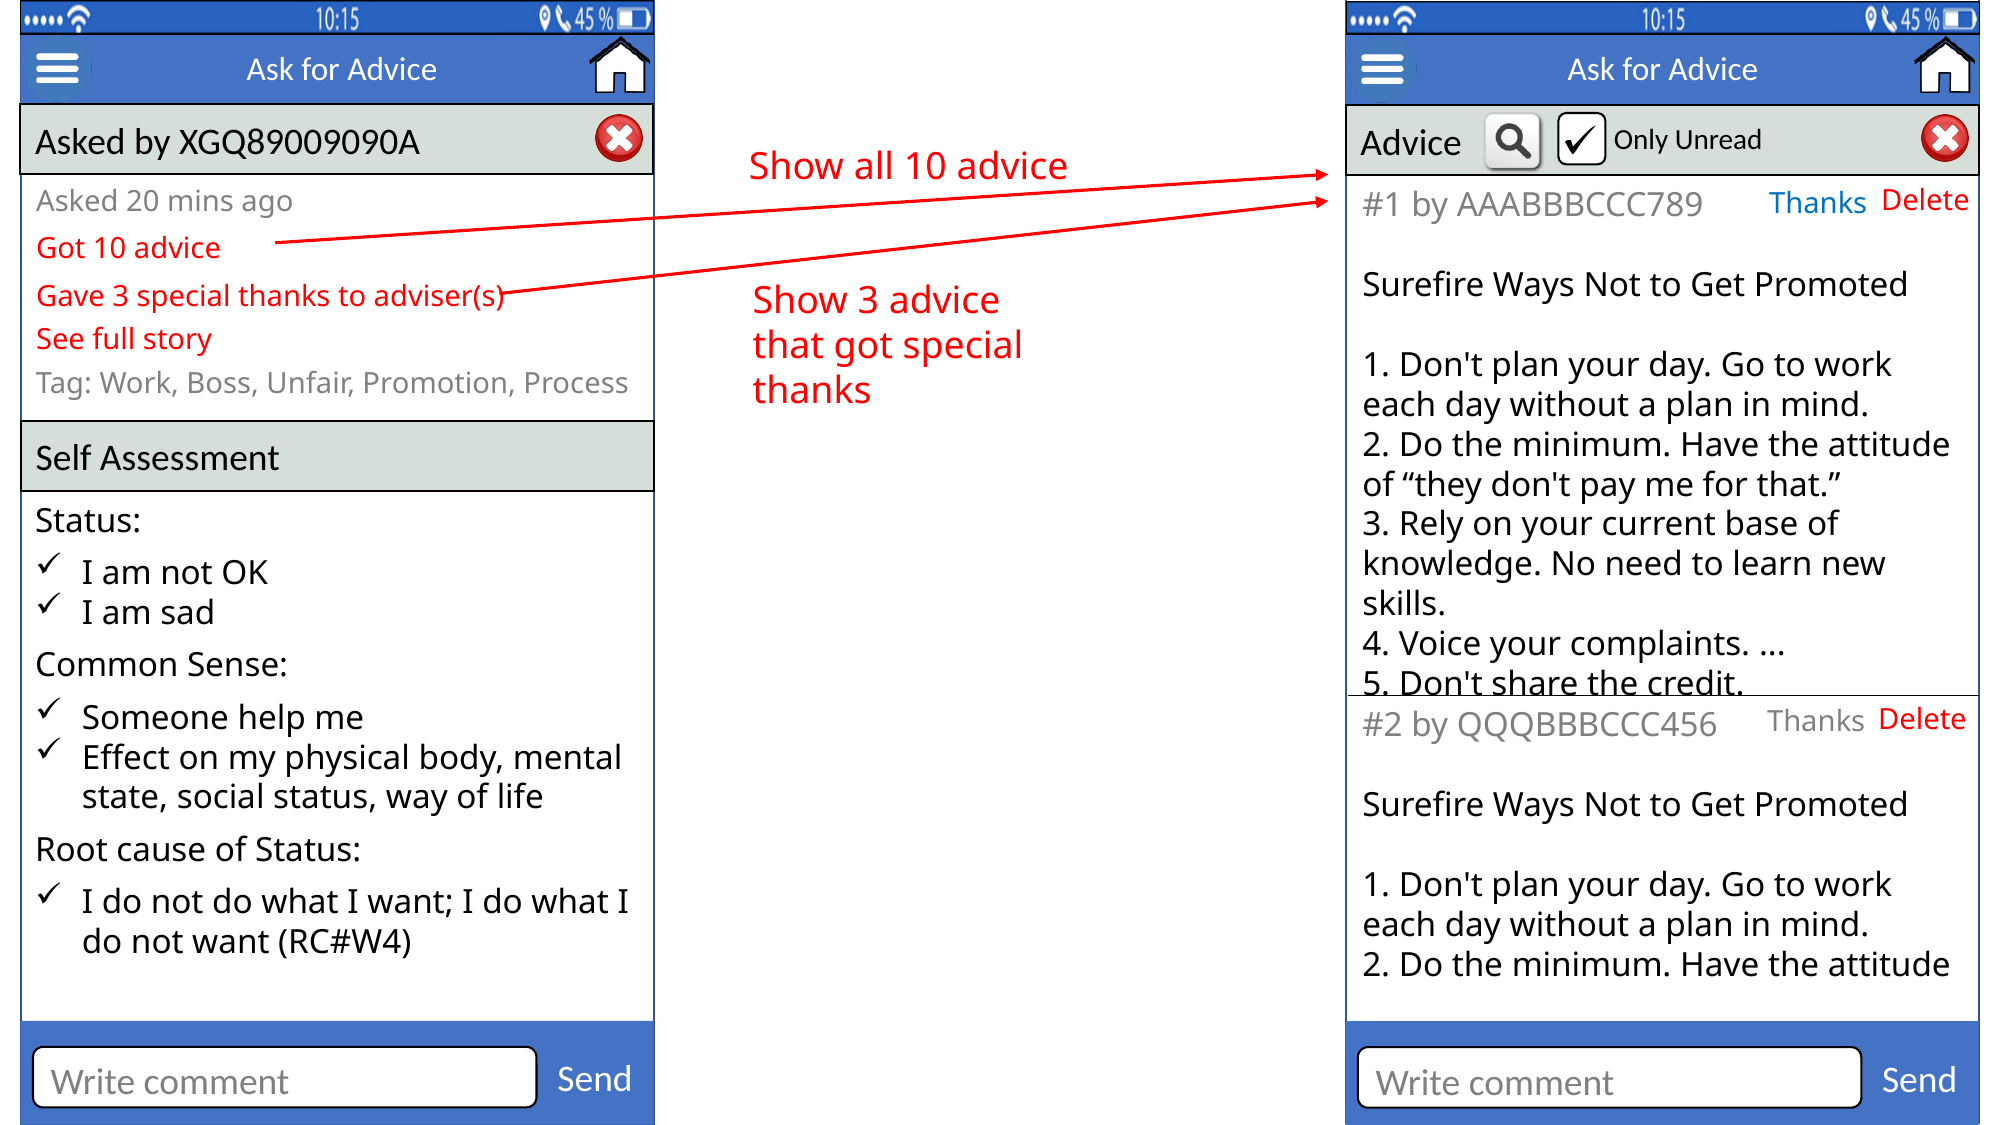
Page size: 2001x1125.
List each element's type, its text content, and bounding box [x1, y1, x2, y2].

text_box See full story [21, 320, 655, 363]
text_box [20, 175, 655, 420]
text_box Advice [1345, 104, 1980, 176]
picture [1342, 1, 1980, 107]
text_box [20, 492, 655, 1020]
picture [589, 36, 650, 93]
picture [1921, 114, 1969, 162]
text_box #1 by AAABBBCCC789 Surefire Ways Not to Get Promoted 1. Don't plan your day. Go to work each day without a plan in mind. 2. Do the minimum. Have the attitude of “they don't pay me for that.” 3. Rely on your current base of knowledge. No need to learn new skills. 4. Voice your complaints. ... 5. Don't share the credit. [1347, 175, 1981, 695]
text_box Self Assessment [20, 420, 655, 492]
text_box [1421, 35, 1980, 104]
text_box #2 by QQQBBBCCC456 Surefire Ways Not to Get Promoted 1. Don't plan your day. Go to work each day without a plan in mind. 2. Do the minimum. Have the attitude [1347, 696, 1981, 991]
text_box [499, 200, 1329, 294]
text_box [1345, 1020, 1980, 1125]
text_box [275, 174, 1329, 243]
text_box [20, 1020, 655, 1125]
picture [17, 0, 654, 107]
text_box Ask for Advice [123, 39, 560, 95]
text_box Show 3 advice that got special thanks [737, 294, 1090, 419]
text_box Asked by XGQ89009090A [19, 103, 654, 175]
text_box Ask for Advice [1444, 39, 1881, 95]
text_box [1482, 111, 1875, 174]
text_box Send [1854, 1047, 1985, 1107]
text_box Send [530, 1046, 660, 1107]
text_box Status: I am not OK I am sad Common Sense: Someone help me Effect on my physical body, mental state, social status, way of life Root cause of Status: I do not do what I want; I do what I do not want (RC#W4) [20, 491, 654, 968]
picture [595, 114, 643, 162]
text_box Tag: Work, Boss, Unfair, Promotion, Process [21, 363, 655, 407]
text_box Write comment [31, 1045, 532, 1109]
text_box Delete [1861, 692, 1982, 743]
text_box Show all 10 advice [734, 134, 1087, 174]
text_box [1345, 176, 1980, 1020]
text_box Thanks [1748, 696, 1885, 745]
text_box Asked 20 mins ago Got 10 advice Gave 3 special thanks to adviser(s) [21, 175, 655, 320]
picture [1914, 36, 1975, 93]
text_box [96, 33, 655, 105]
text_box Write comment [1356, 1046, 1858, 1109]
text_box Delete [1864, 174, 1985, 224]
text_box Thanks [1748, 176, 1883, 227]
